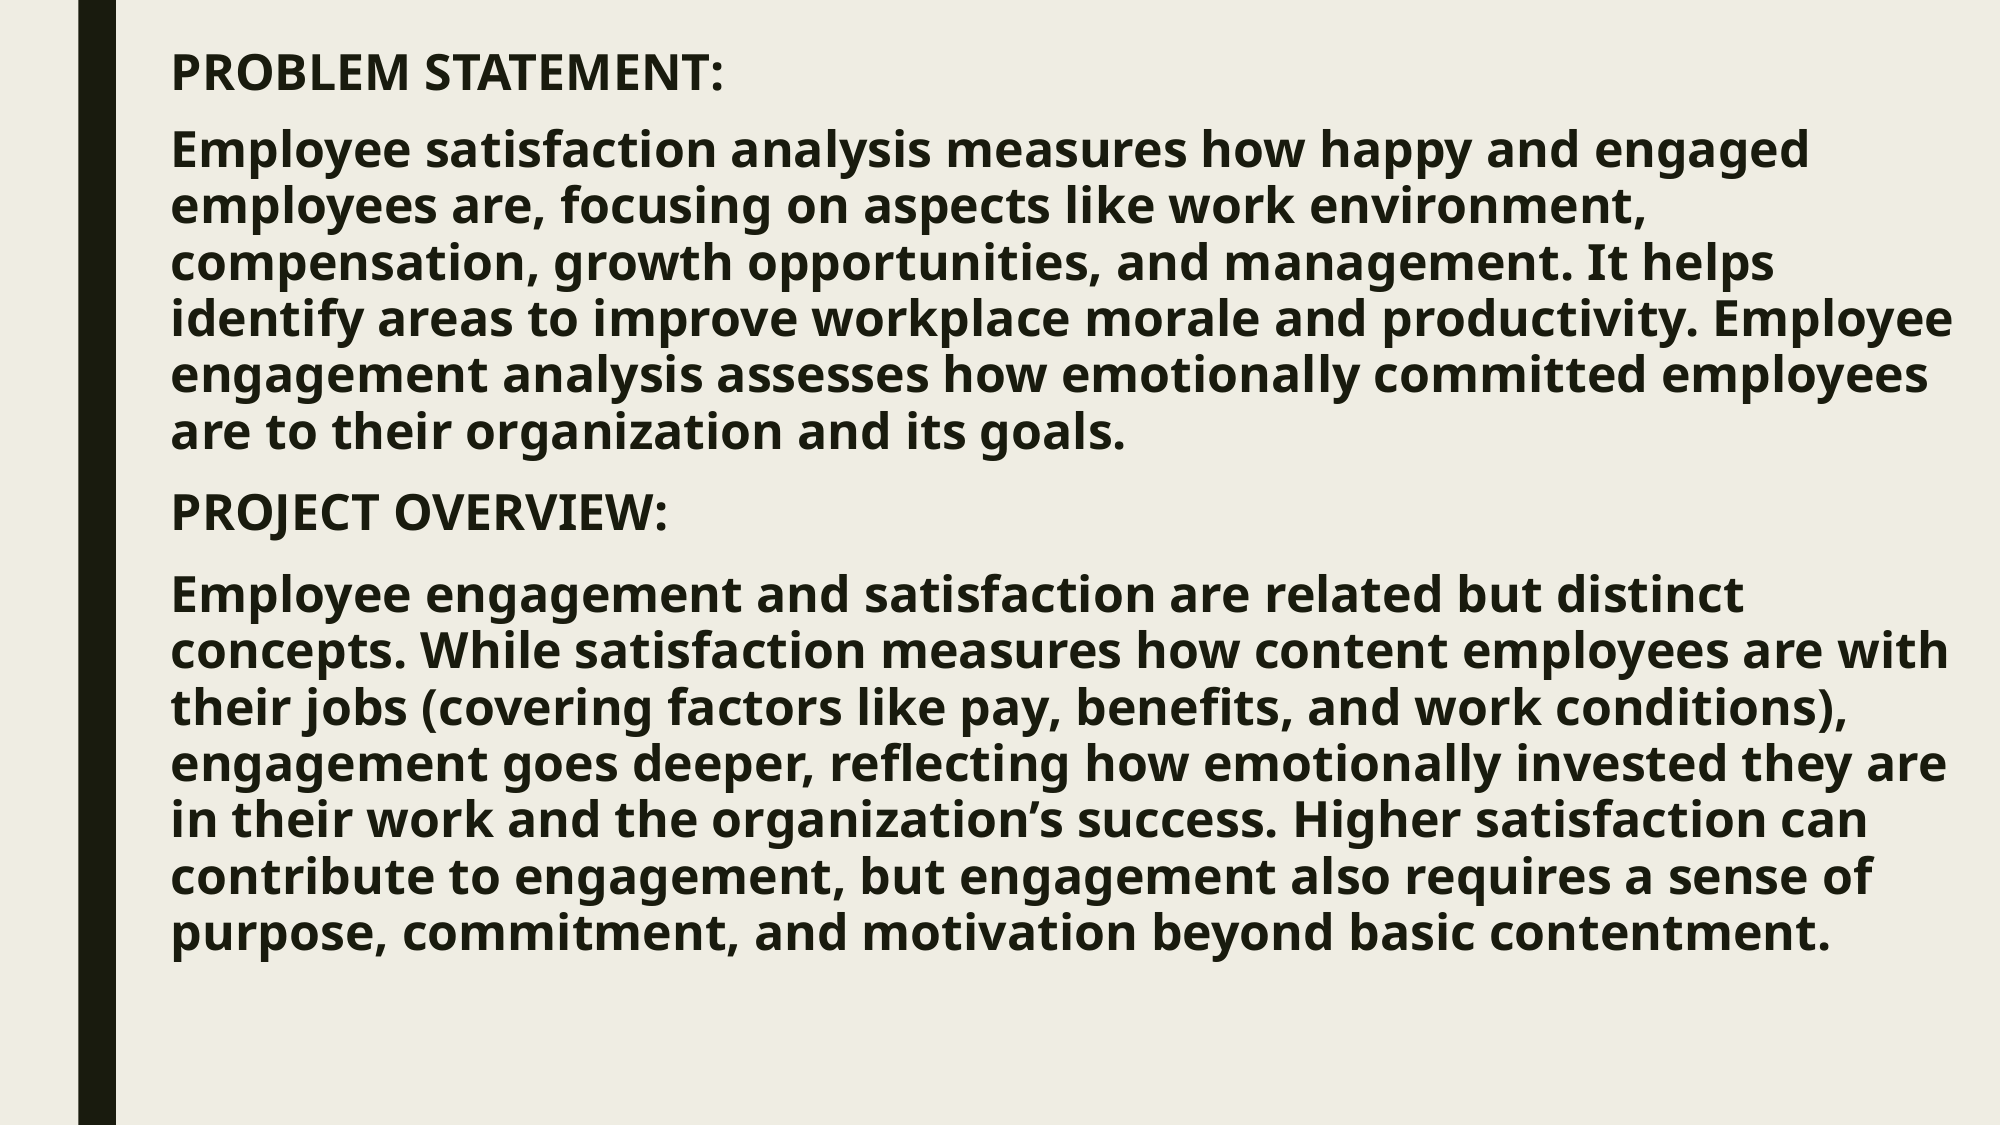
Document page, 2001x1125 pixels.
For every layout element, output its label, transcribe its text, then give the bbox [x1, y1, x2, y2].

list PROBLEM STATEMENT: Employee satisfaction analysis measures how happy and engaged employees are, focusing on aspects like work environment, compensation, growth opportunities, and management. It helps identify areas to improve workplace morale and productivity. Employee engagement analysis assesses how emotionally committed employees are to their organization and its goals. PROJECT OVERVIEW: Employee engagement and satisfaction are related but distinct concepts. While satisfaction measures how content employees are with their jobs (covering factors like pay, benefits, and work conditions), engagement goes deeper, reflecting how emotionally invested they are in their work and the organization’s success. Higher satisfaction can contribute to engagement, but engagement also requires a sense of purpose, commitment, and motivation beyond basic contentment. [155, 37, 1971, 1088]
